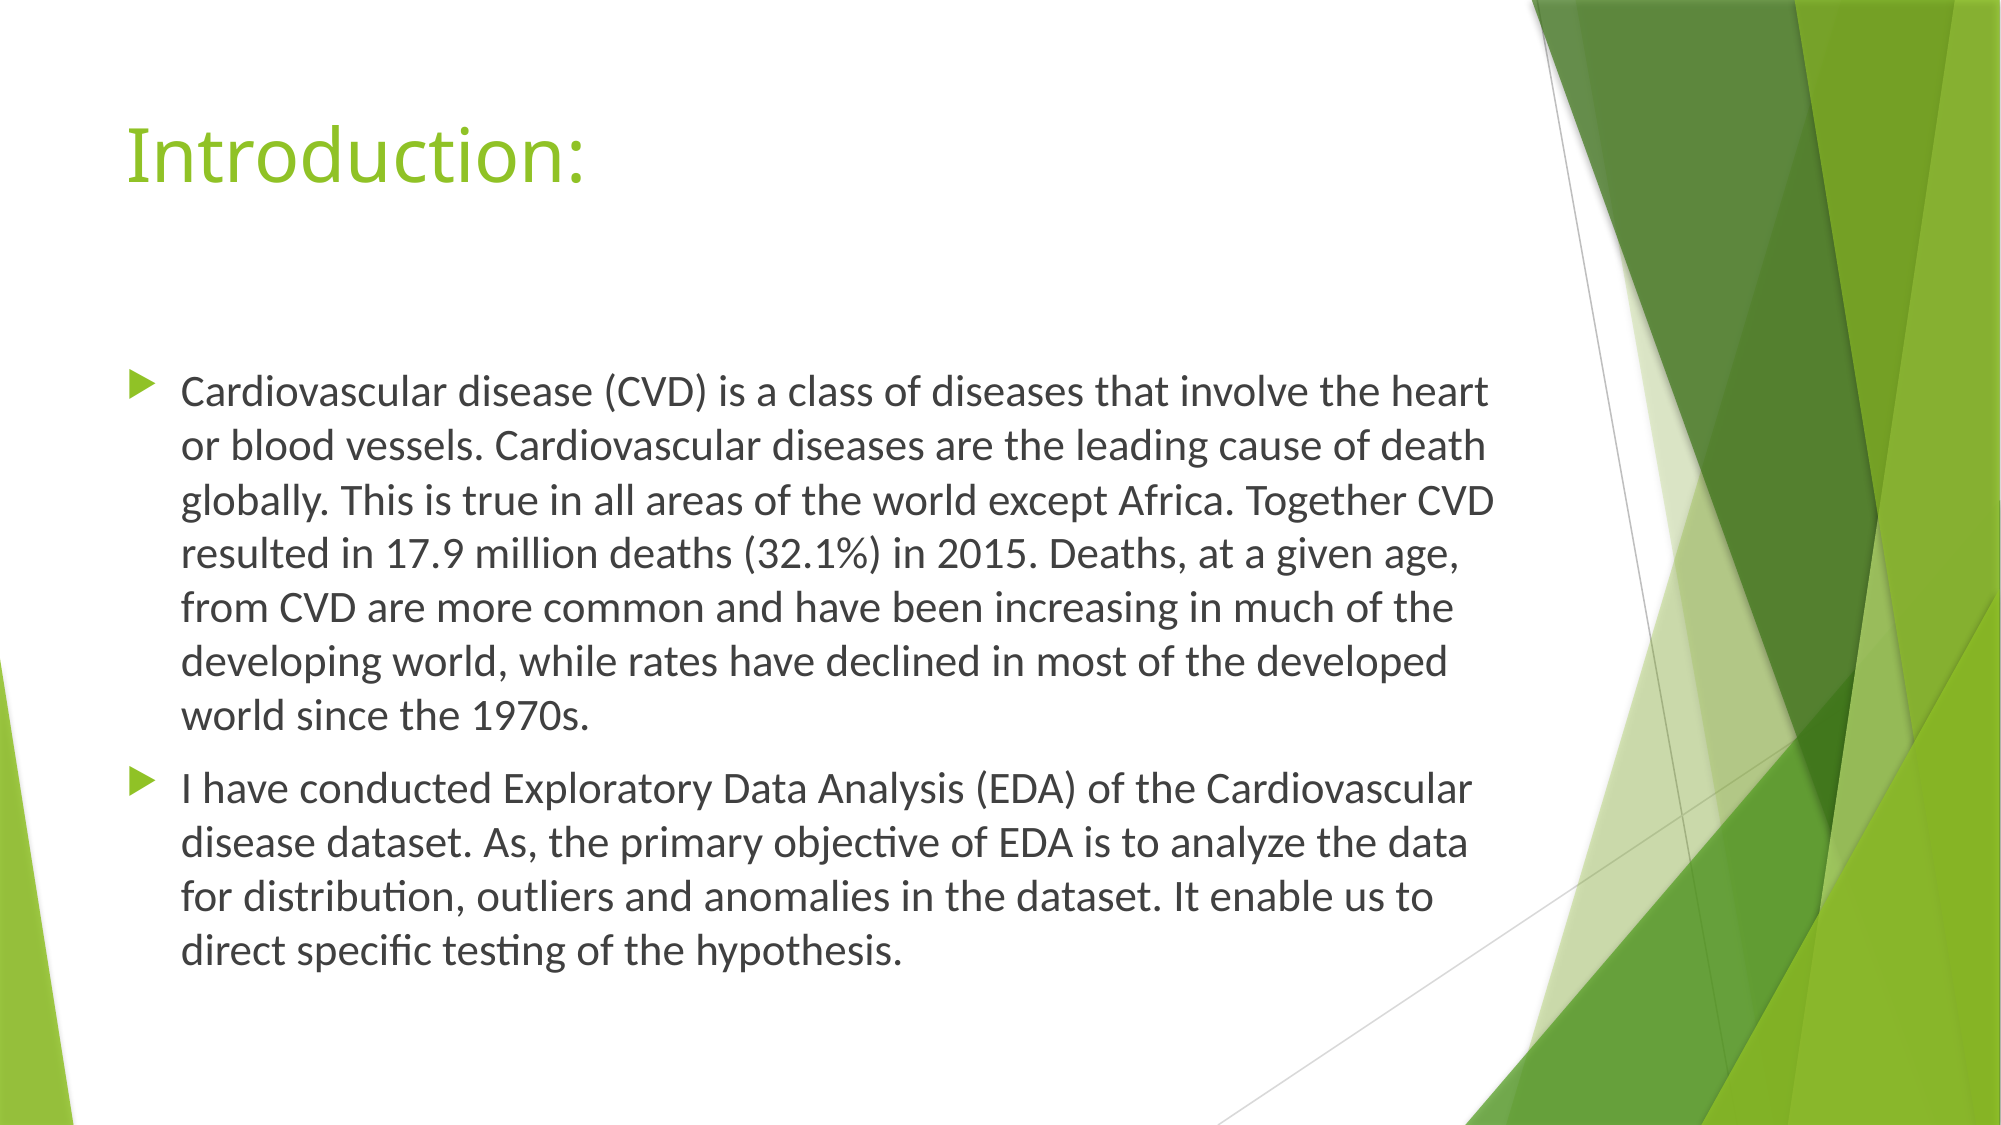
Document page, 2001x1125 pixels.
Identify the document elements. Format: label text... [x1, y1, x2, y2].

list Cardiovascular disease (CVD) is a class of diseases that involve the heart or blood vessels. Cardiovascular diseases are the leading cause of death globally. This is true in all areas of the world except Africa. Together CVD resulted in 17.9 million deaths (32.1%) in 2015. Deaths, at a given age, from CVD are more common and have been increasing in much of the developing world, while rates have declined in most of the developed world since the 1970s. I have conducted Exploratory Data Analysis (EDA) of the Cardiovascular disease dataset. As, the primary objective of EDA is to analyze the data for distribution, outliers and anomalies in the dataset. It enable us to direct specific testing of the hypothesis. [111, 354, 1522, 992]
title Introduction: [111, 99, 1522, 317]
